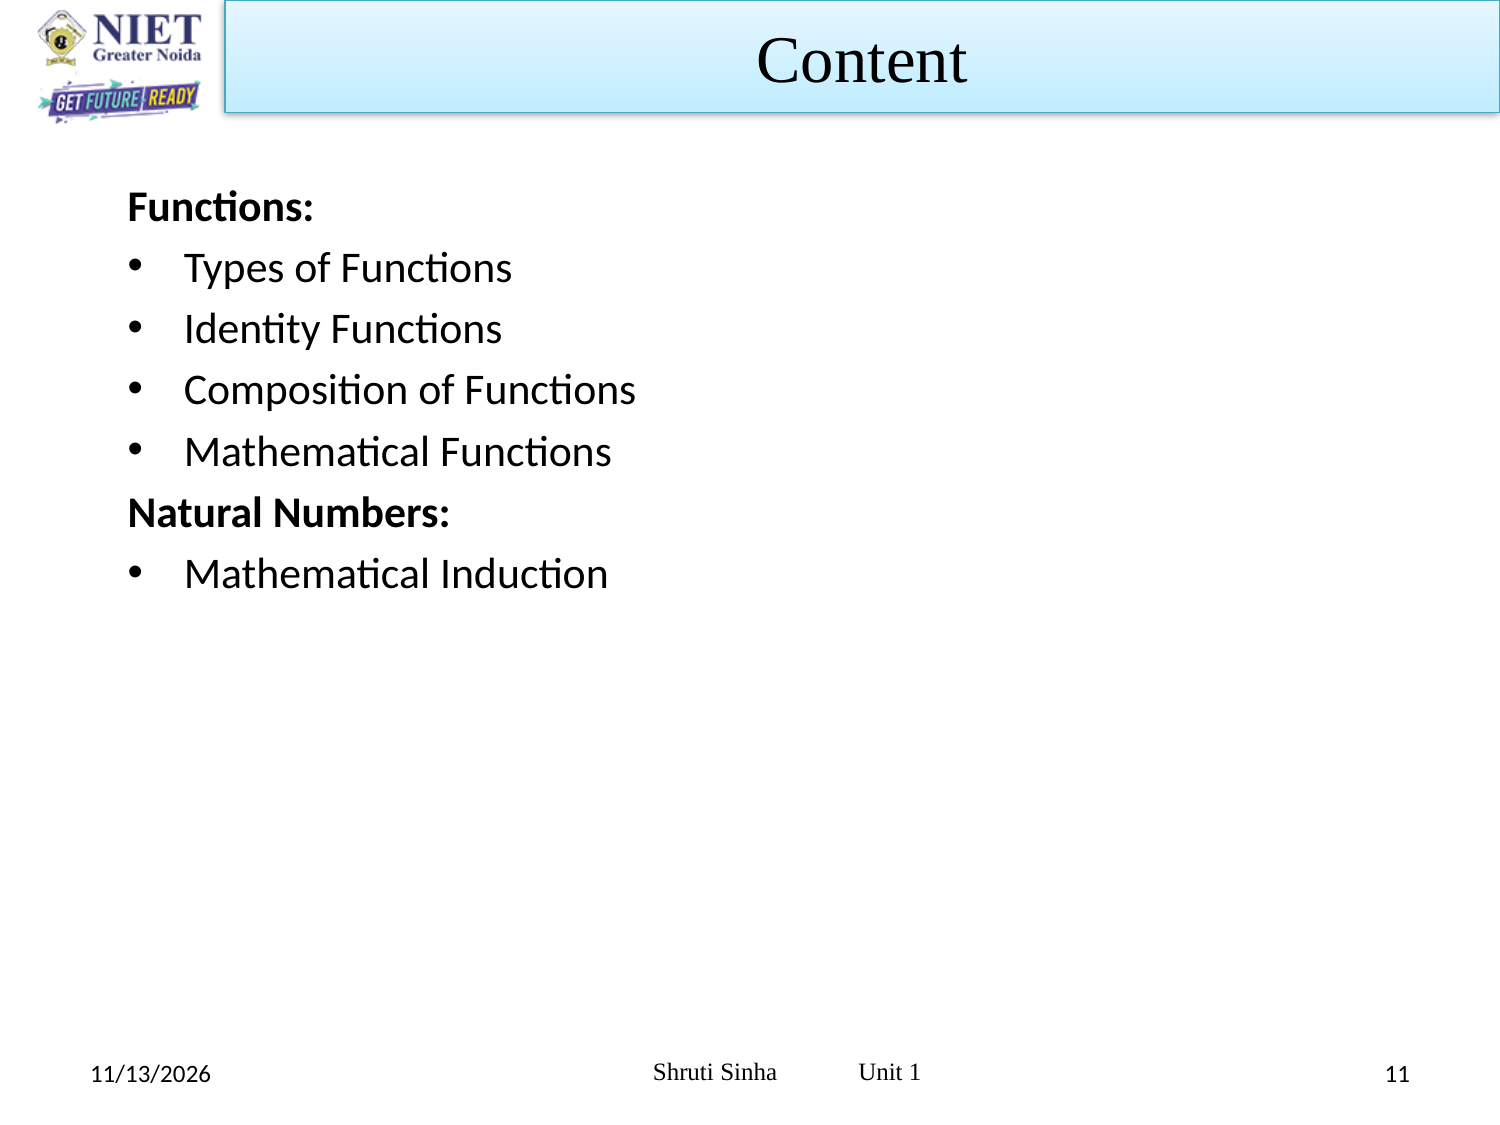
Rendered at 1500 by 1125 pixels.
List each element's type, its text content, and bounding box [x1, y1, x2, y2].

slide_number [75, 1042, 425, 1103]
slide_number 11 [1074, 1042, 1425, 1103]
footer Shruti Sinha Unit 1 [375, 1040, 1200, 1100]
text_box Content [238, 0, 1500, 113]
picture [0, 0, 238, 135]
list Functions: Types of Functions Identity Functions Composition of Functions Mathematical Functions Natural Numbers: Mathematical Induction [112, 170, 1463, 913]
